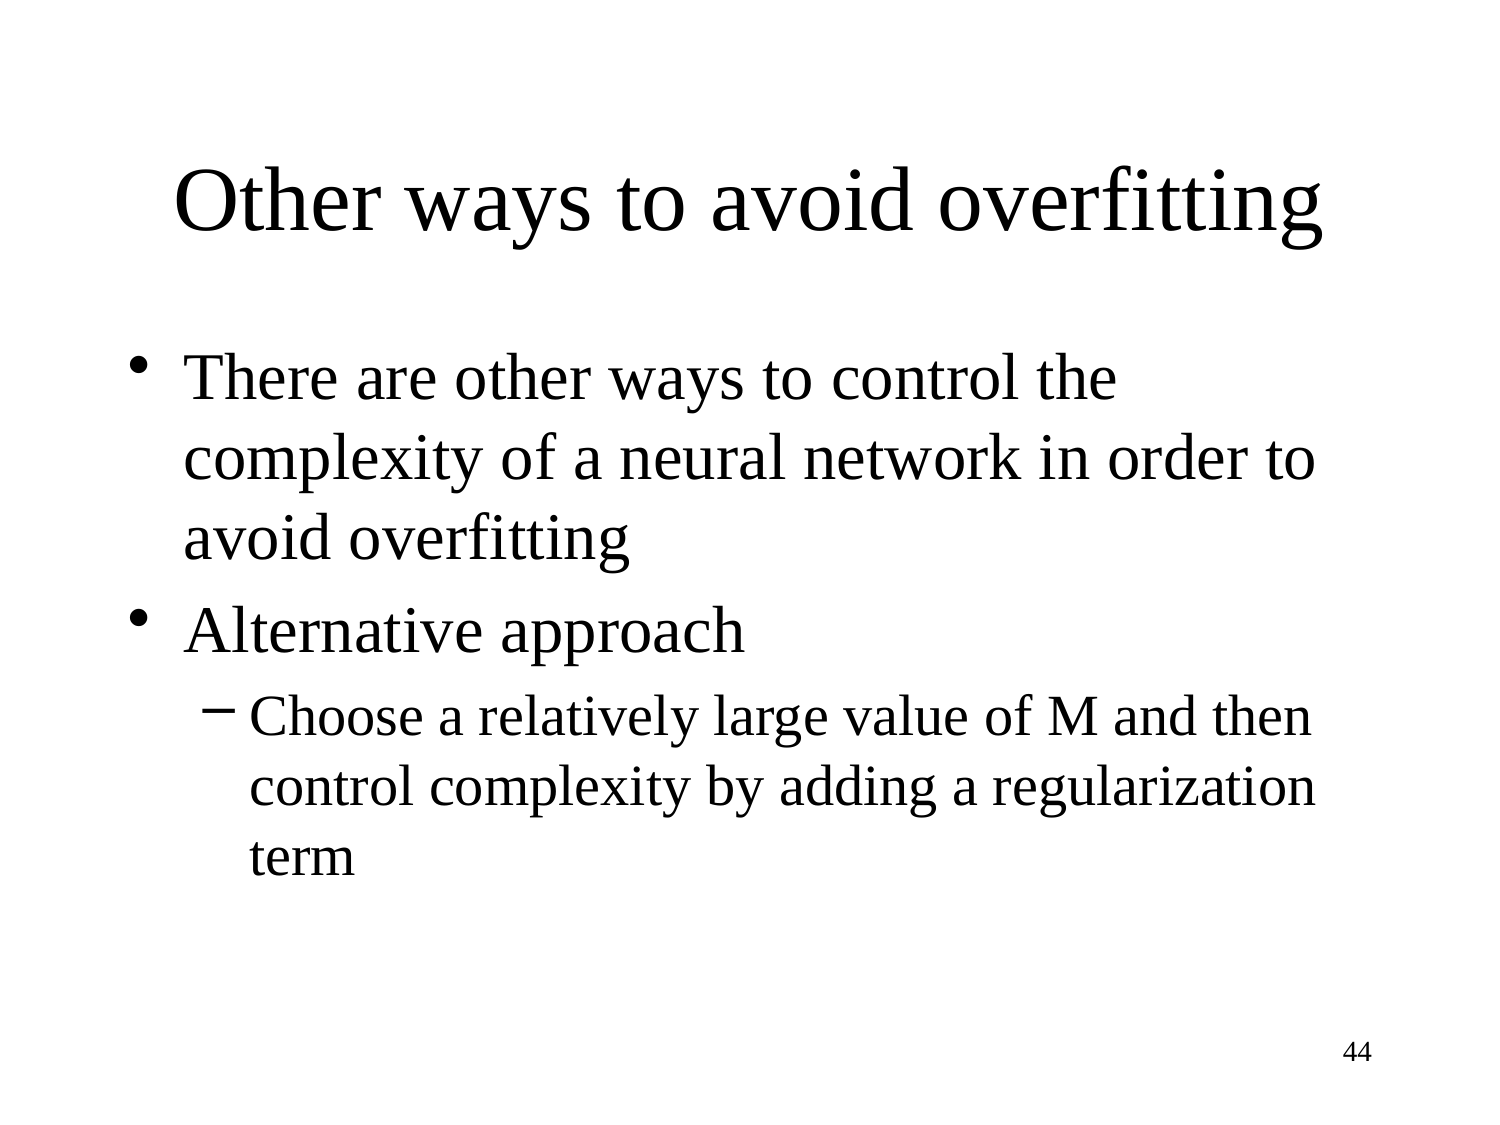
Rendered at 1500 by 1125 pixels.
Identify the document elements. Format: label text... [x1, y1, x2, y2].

slide_number 44 [1074, 1024, 1388, 1101]
list There are other ways to control the complexity of a neural network in order to avoid overfitting Alternative approach Choose a relatively large value of M and then control complexity by adding a regularization term [112, 324, 1388, 1001]
title Other ways to avoid overfitting [112, 99, 1388, 288]
